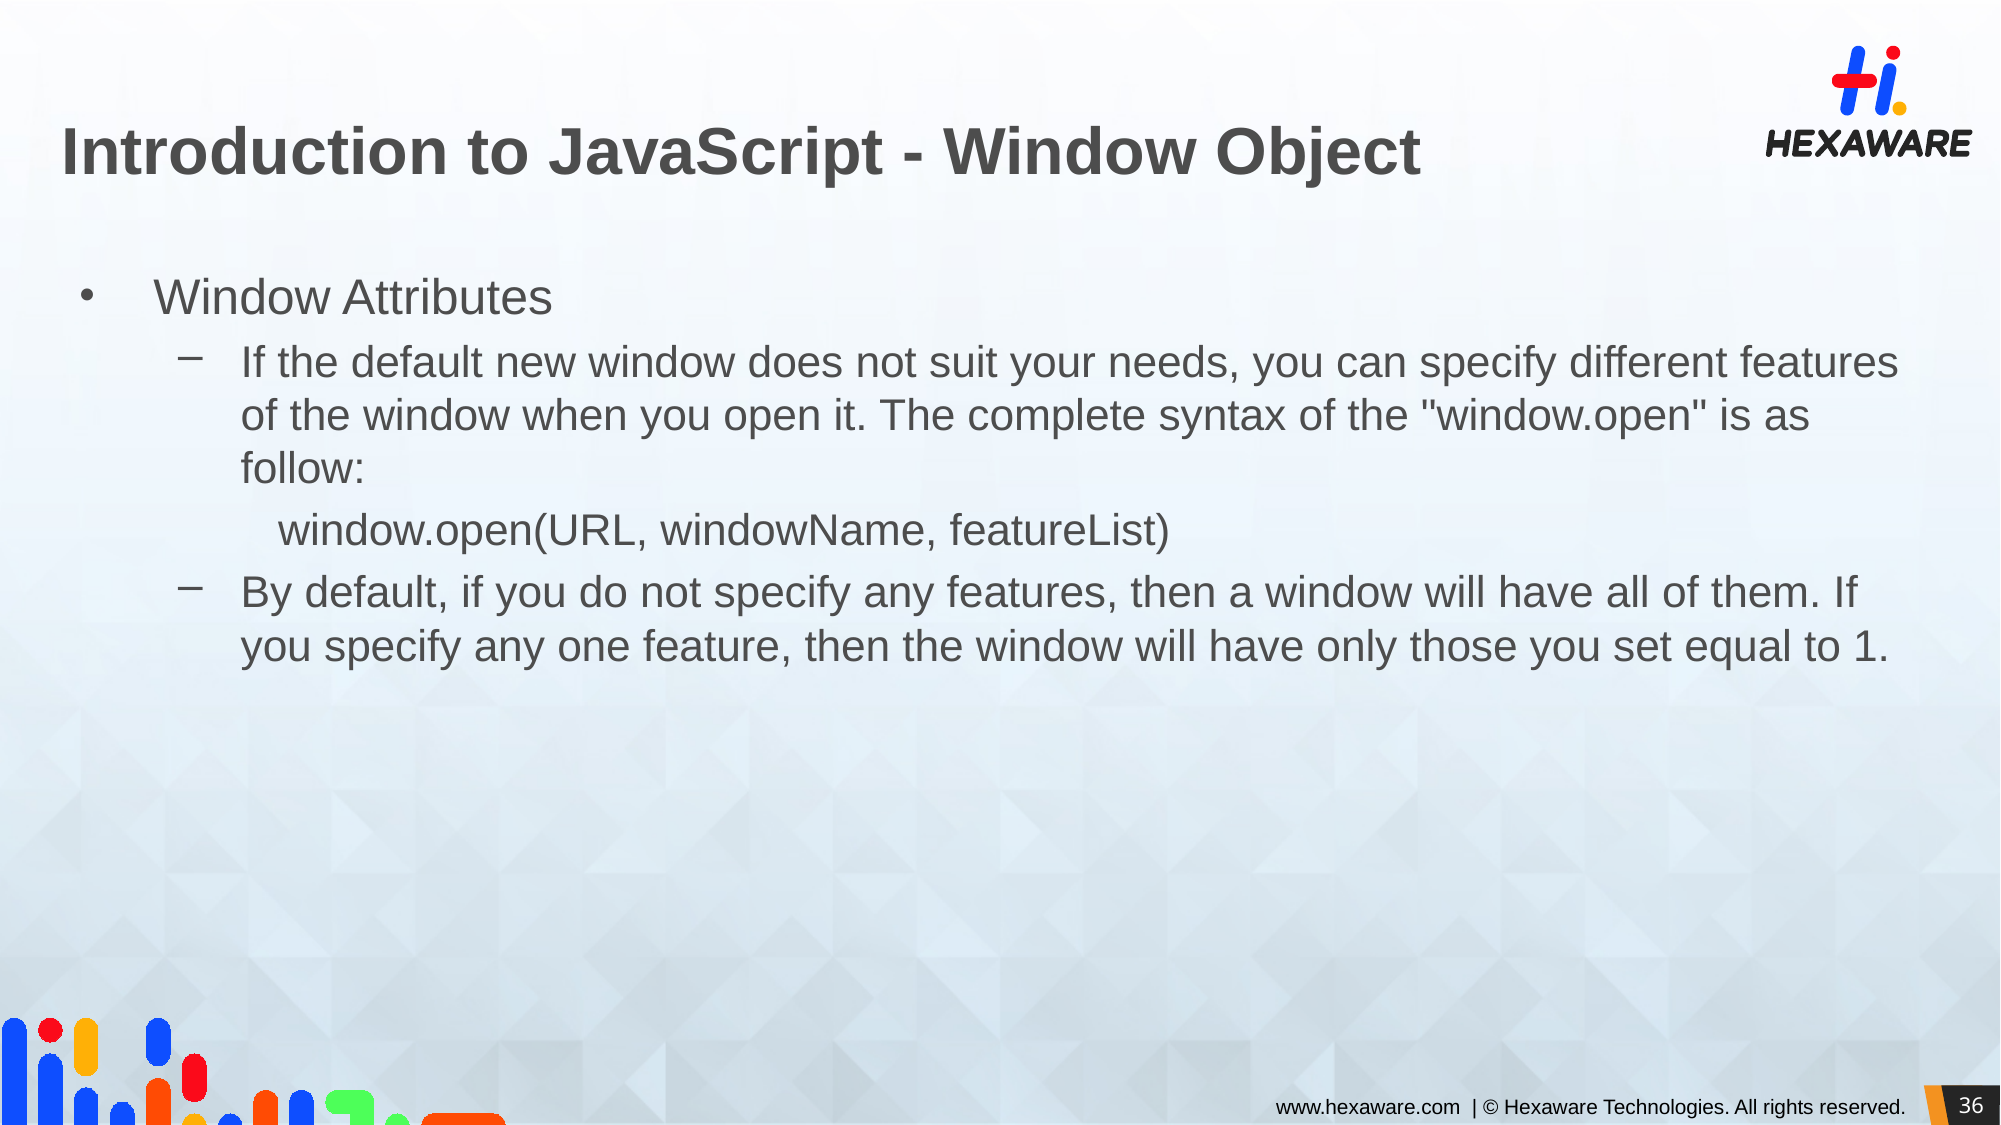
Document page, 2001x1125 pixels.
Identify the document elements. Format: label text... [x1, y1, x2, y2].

picture [0, 0, 2001, 1125]
list Window Attributes If the default new window does not suit your needs, you can specify different features of the window when you open it. The complete syntax of the "window.open" is as follow: window.open(URL, windowName, featureList) By default, if you do not specify any features, then a window will have all of them. If you specify any one feature, then the window will have only those you set equal to 1. [67, 258, 1933, 1062]
title Introduction to JavaScript - Window Object [50, 98, 1533, 199]
